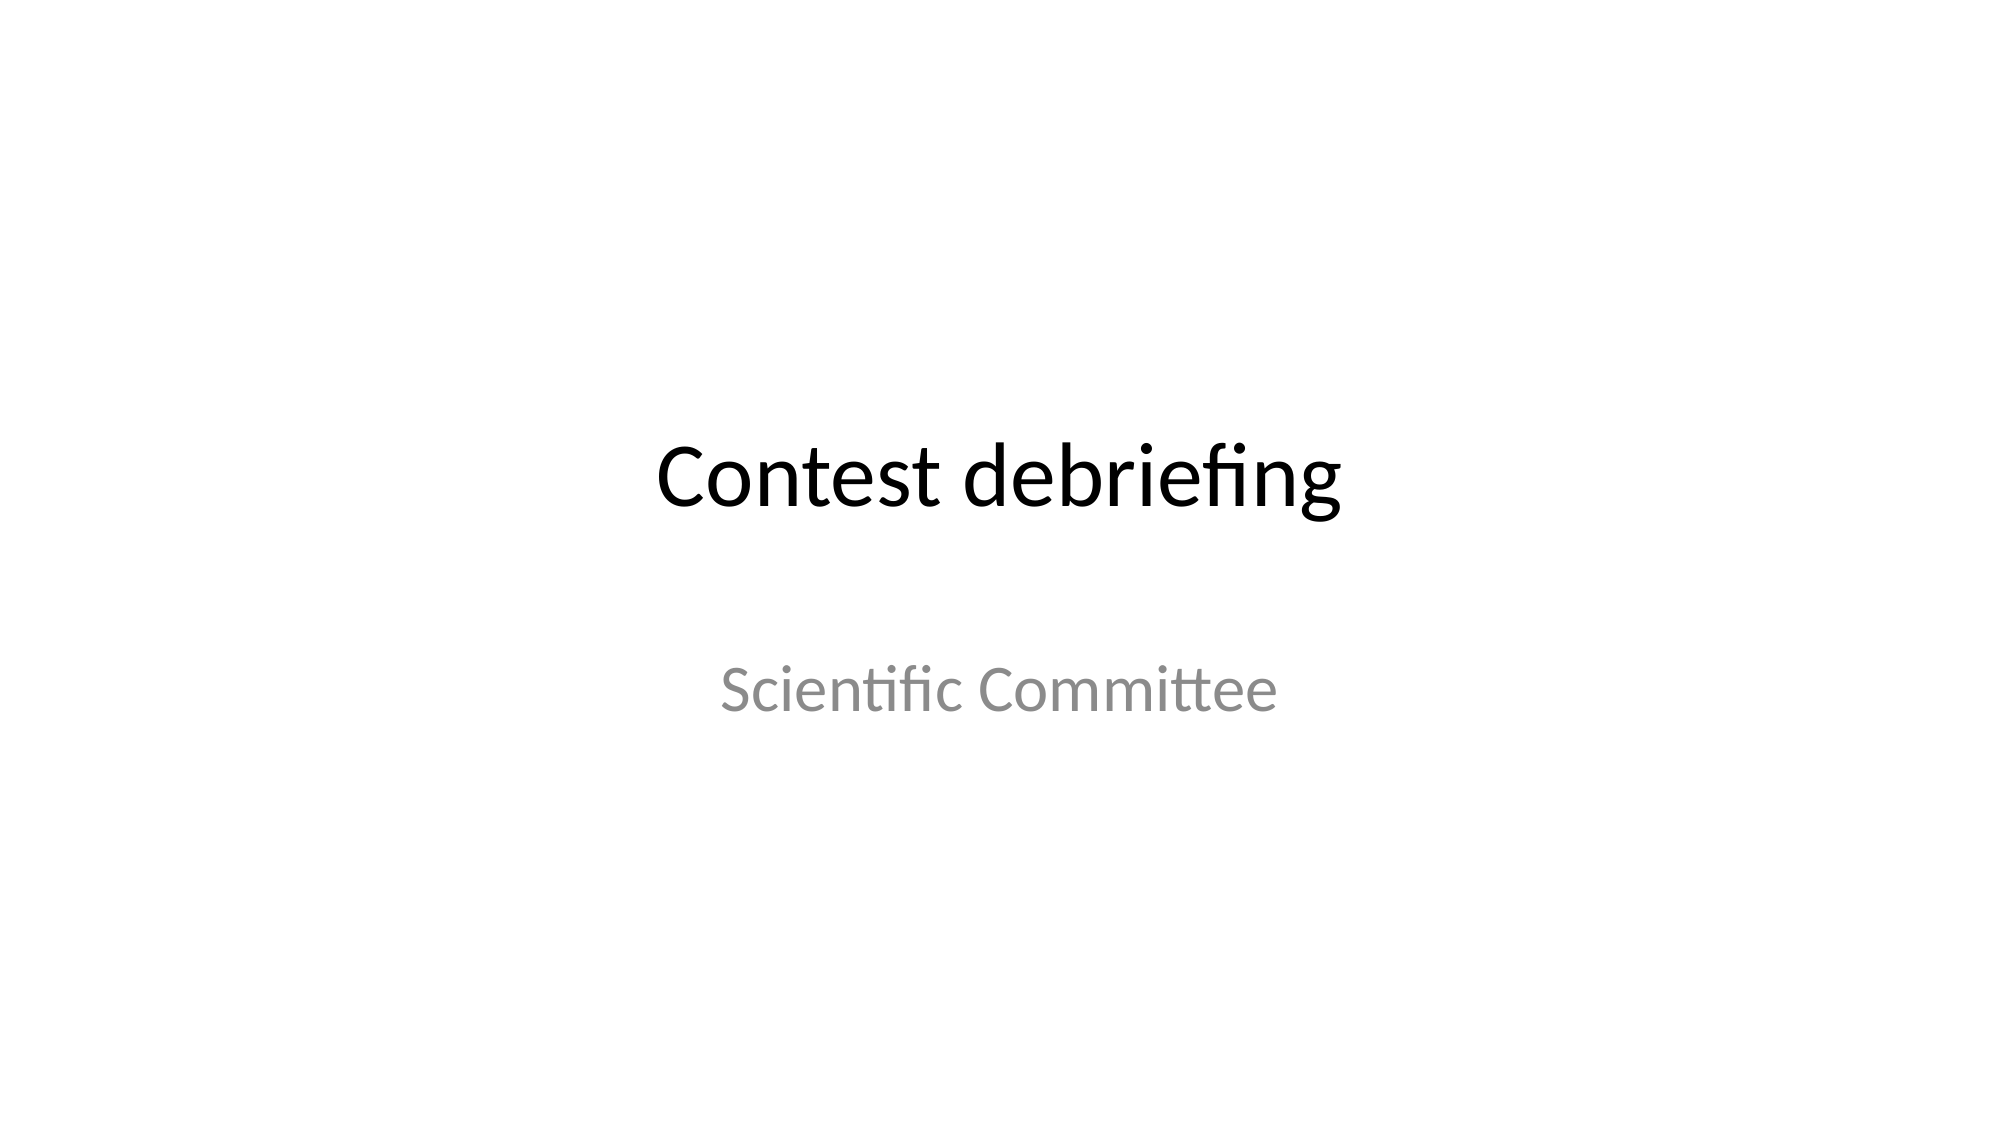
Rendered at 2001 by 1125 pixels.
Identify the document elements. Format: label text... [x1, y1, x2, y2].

subtitle Scientific Committee [300, 637, 1700, 925]
title Contest debriefing [150, 349, 1850, 591]
